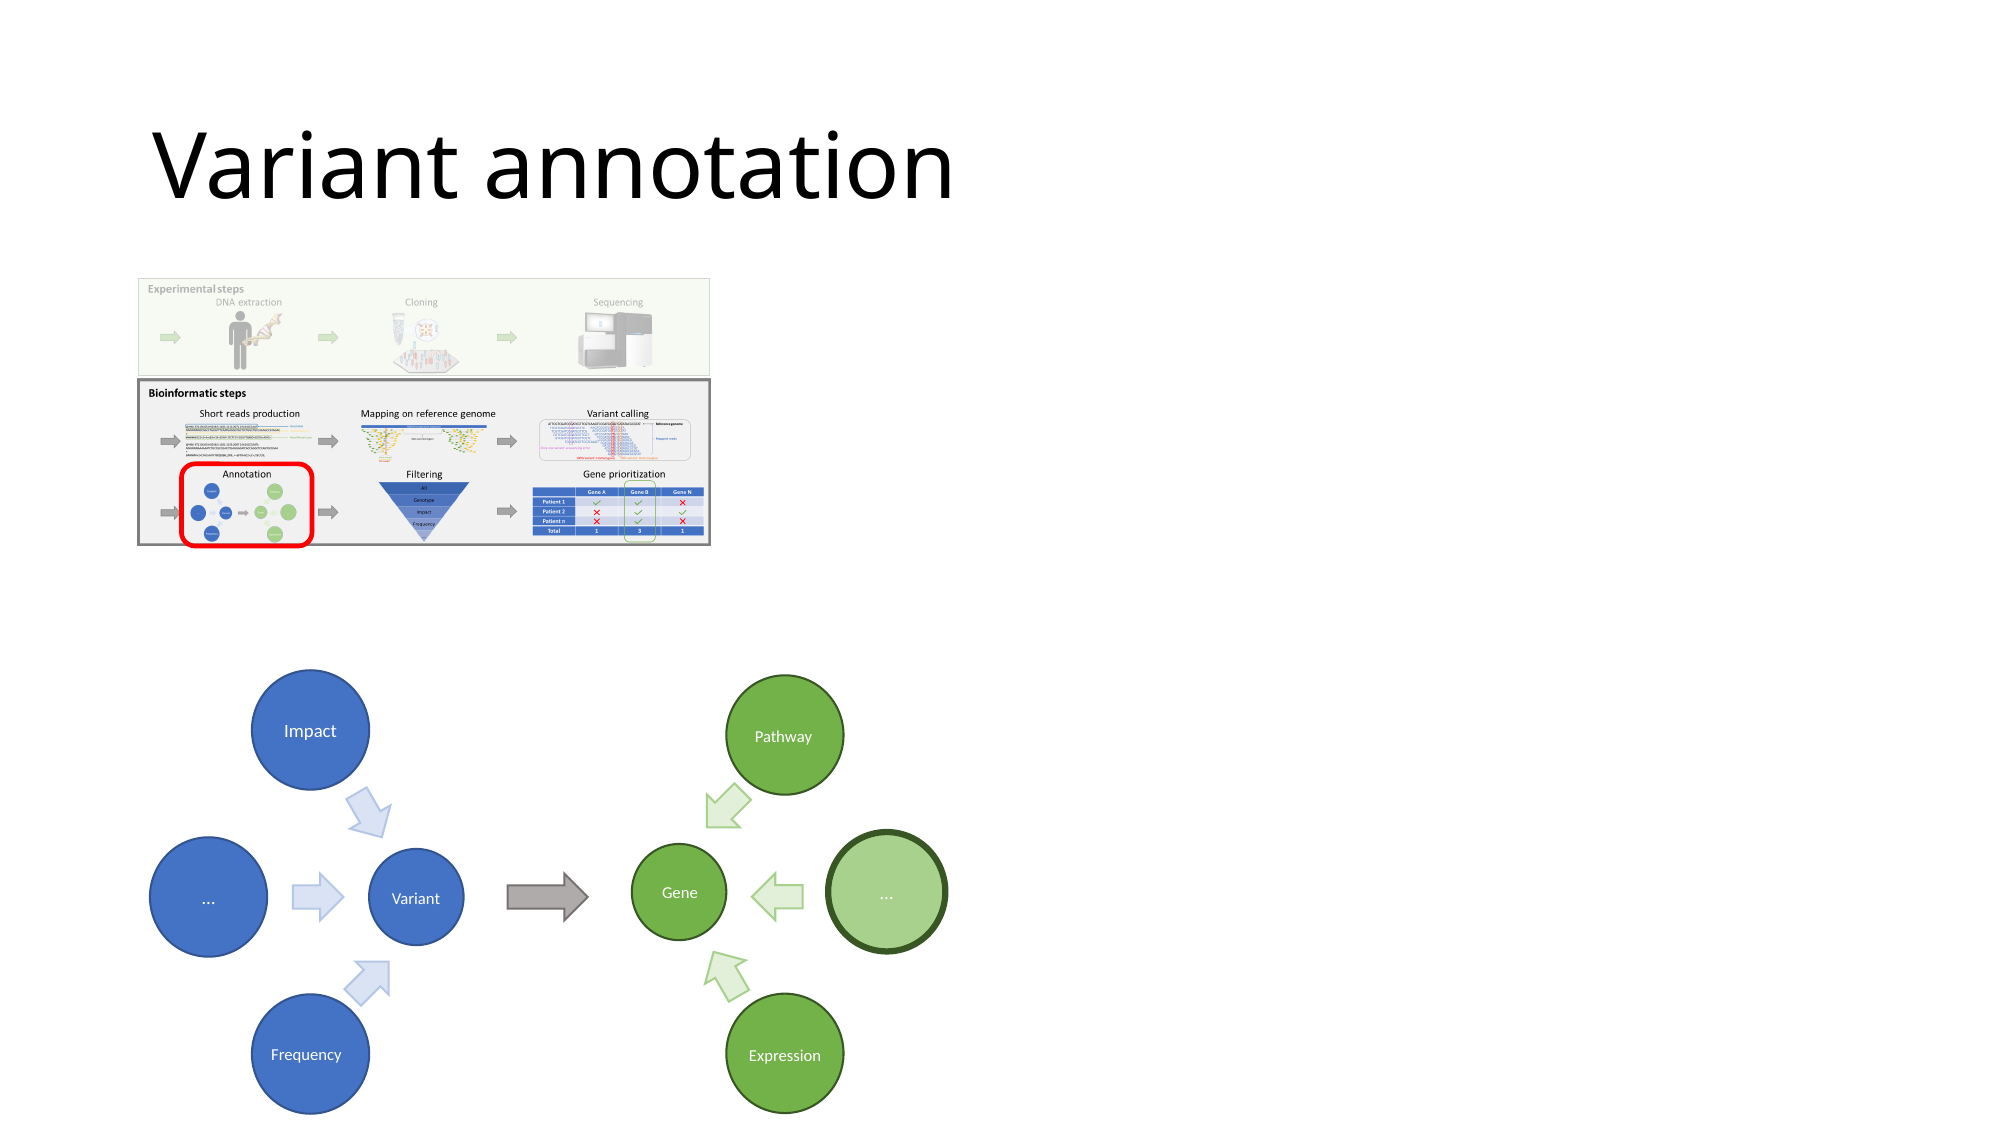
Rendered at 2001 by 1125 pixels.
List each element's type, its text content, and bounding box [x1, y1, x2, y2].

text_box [149, 670, 946, 1114]
text_box [131, 258, 721, 379]
title Variant annotation [137, 59, 1863, 278]
picture [137, 277, 711, 546]
